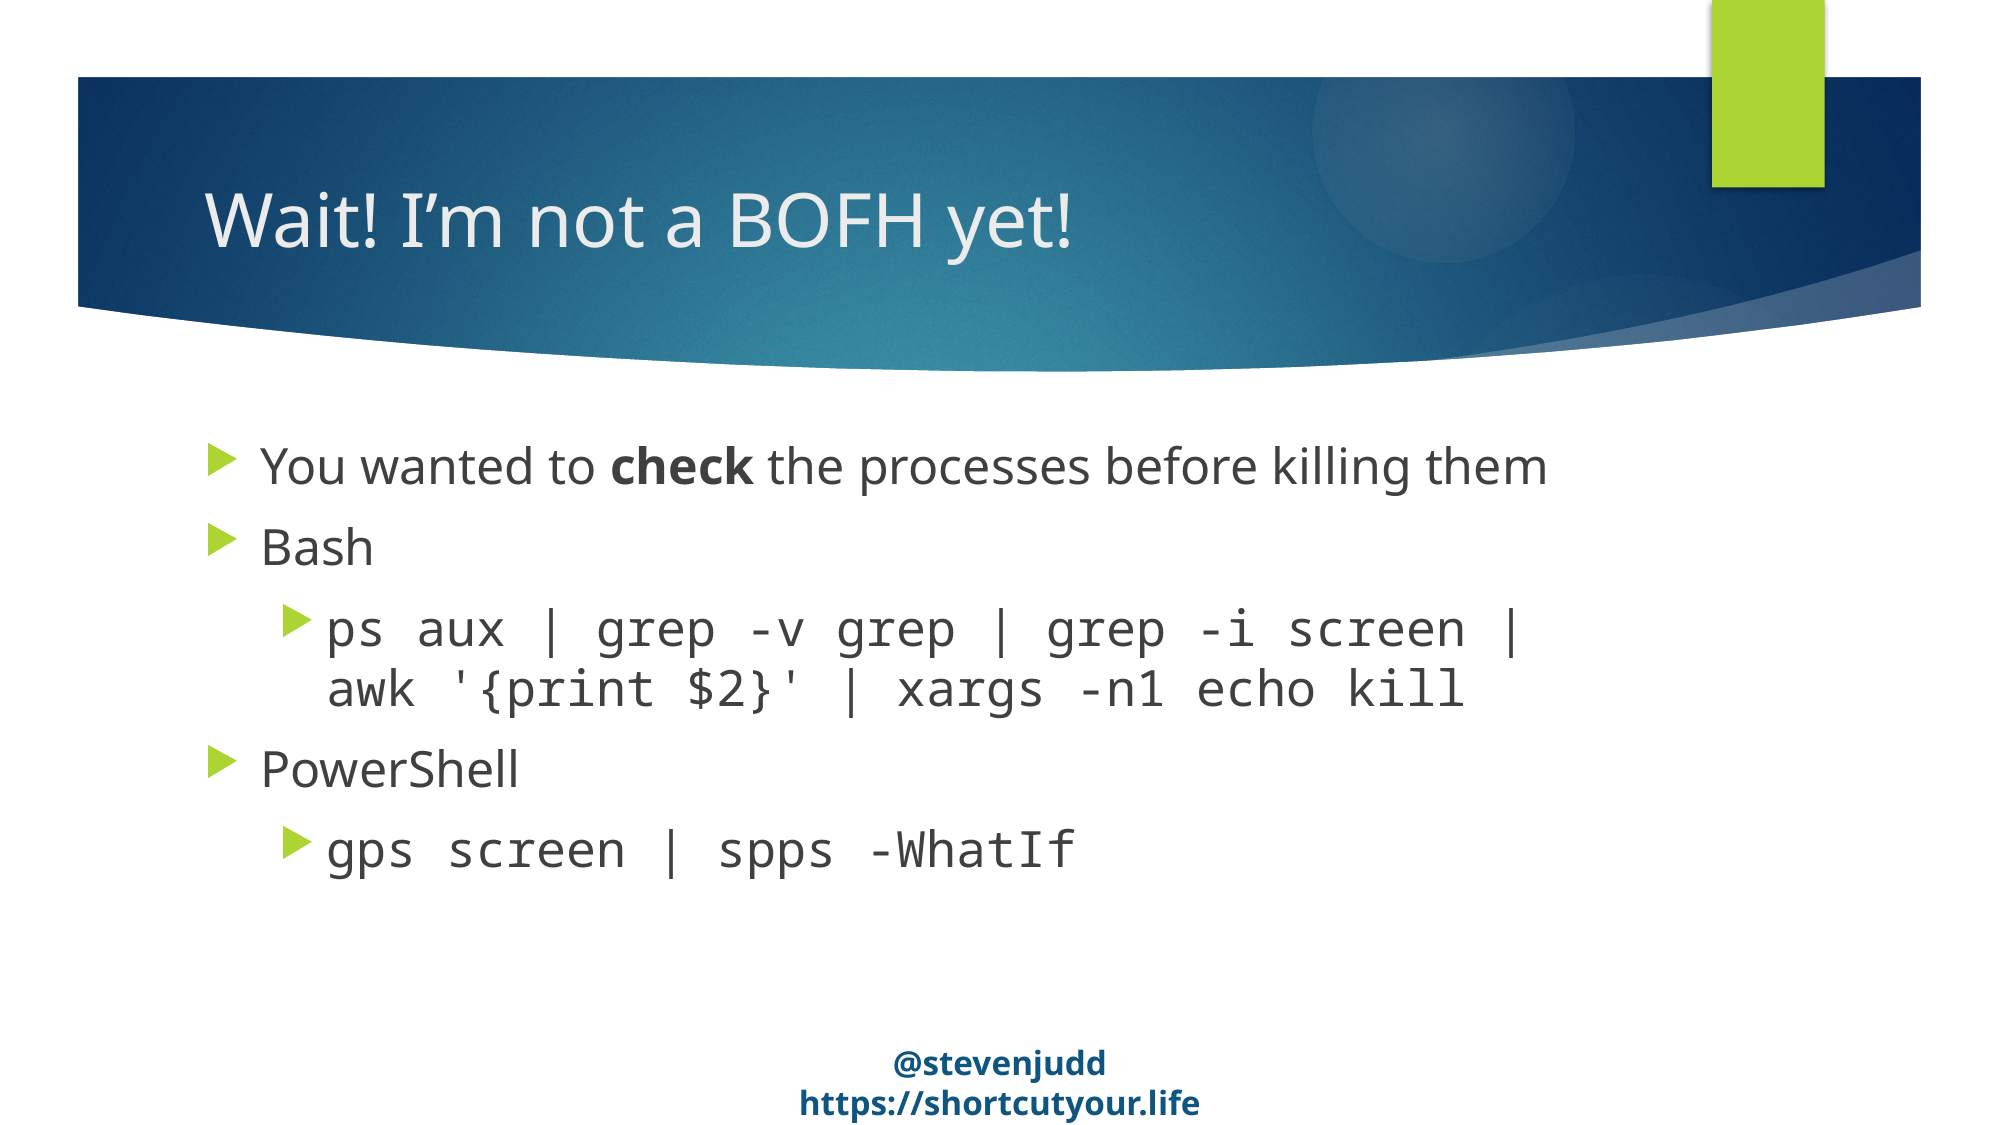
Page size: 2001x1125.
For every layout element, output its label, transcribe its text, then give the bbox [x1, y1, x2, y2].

list You wanted to check the processes before killing them Bash ps aux | grep -v grep | grep -i screen | awk '{print $2}' | xargs -n1 echo kill PowerShell gps screen | spps -WhatIf [189, 427, 1627, 988]
title Wait! I’m not a BOFH yet! [189, 159, 1627, 276]
